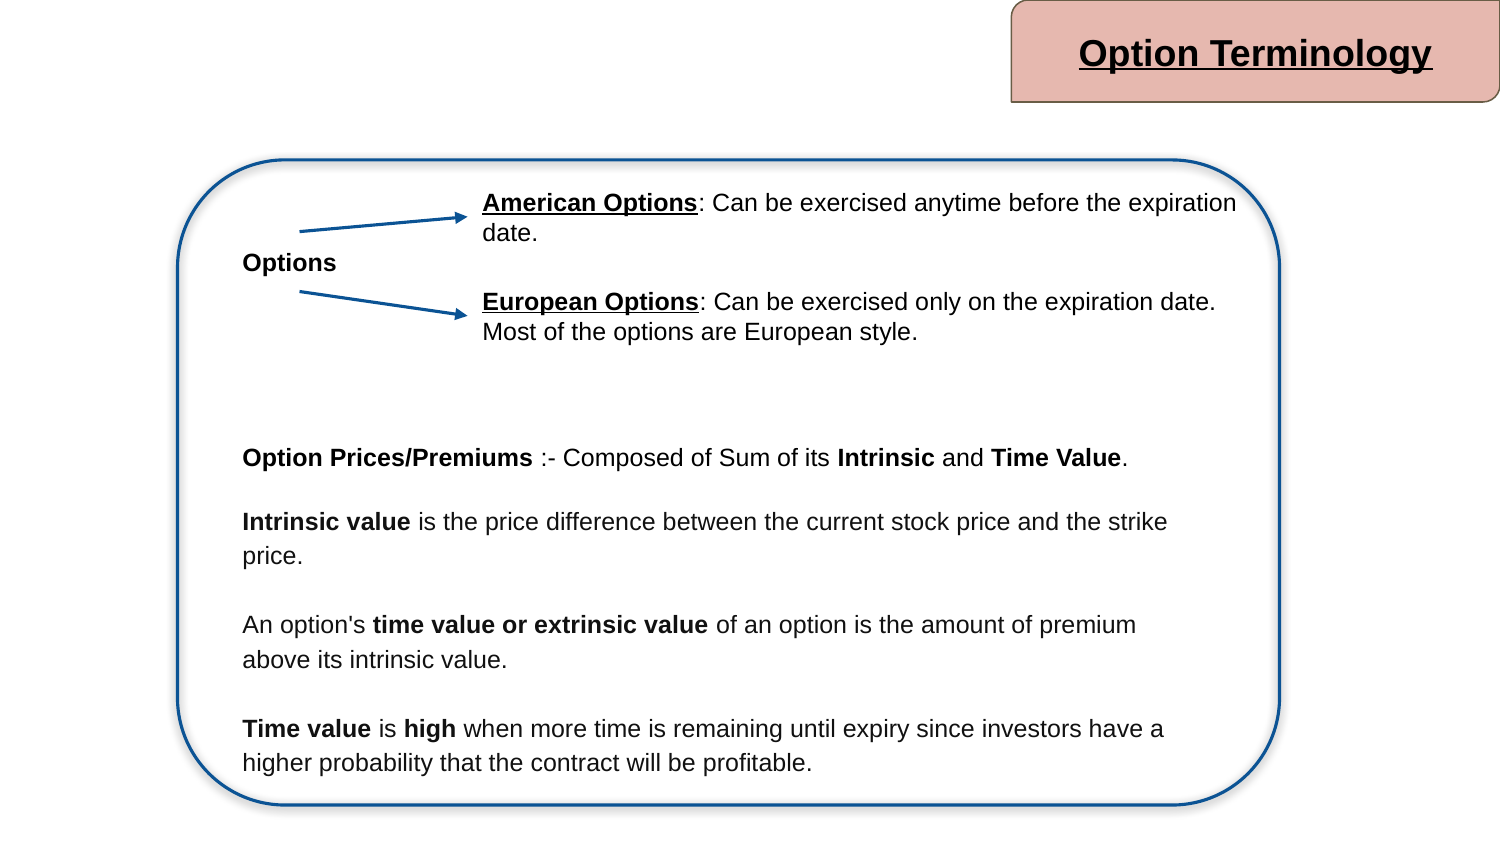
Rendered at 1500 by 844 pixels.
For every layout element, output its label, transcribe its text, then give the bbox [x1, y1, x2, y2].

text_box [299, 217, 468, 232]
text_box Option Terminology [1011, 0, 1500, 102]
text_box [177, 159, 1280, 806]
text_box American Options: Can be exercised anytime before the expiration date. [1231, 171, 1270, 210]
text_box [299, 291, 468, 317]
